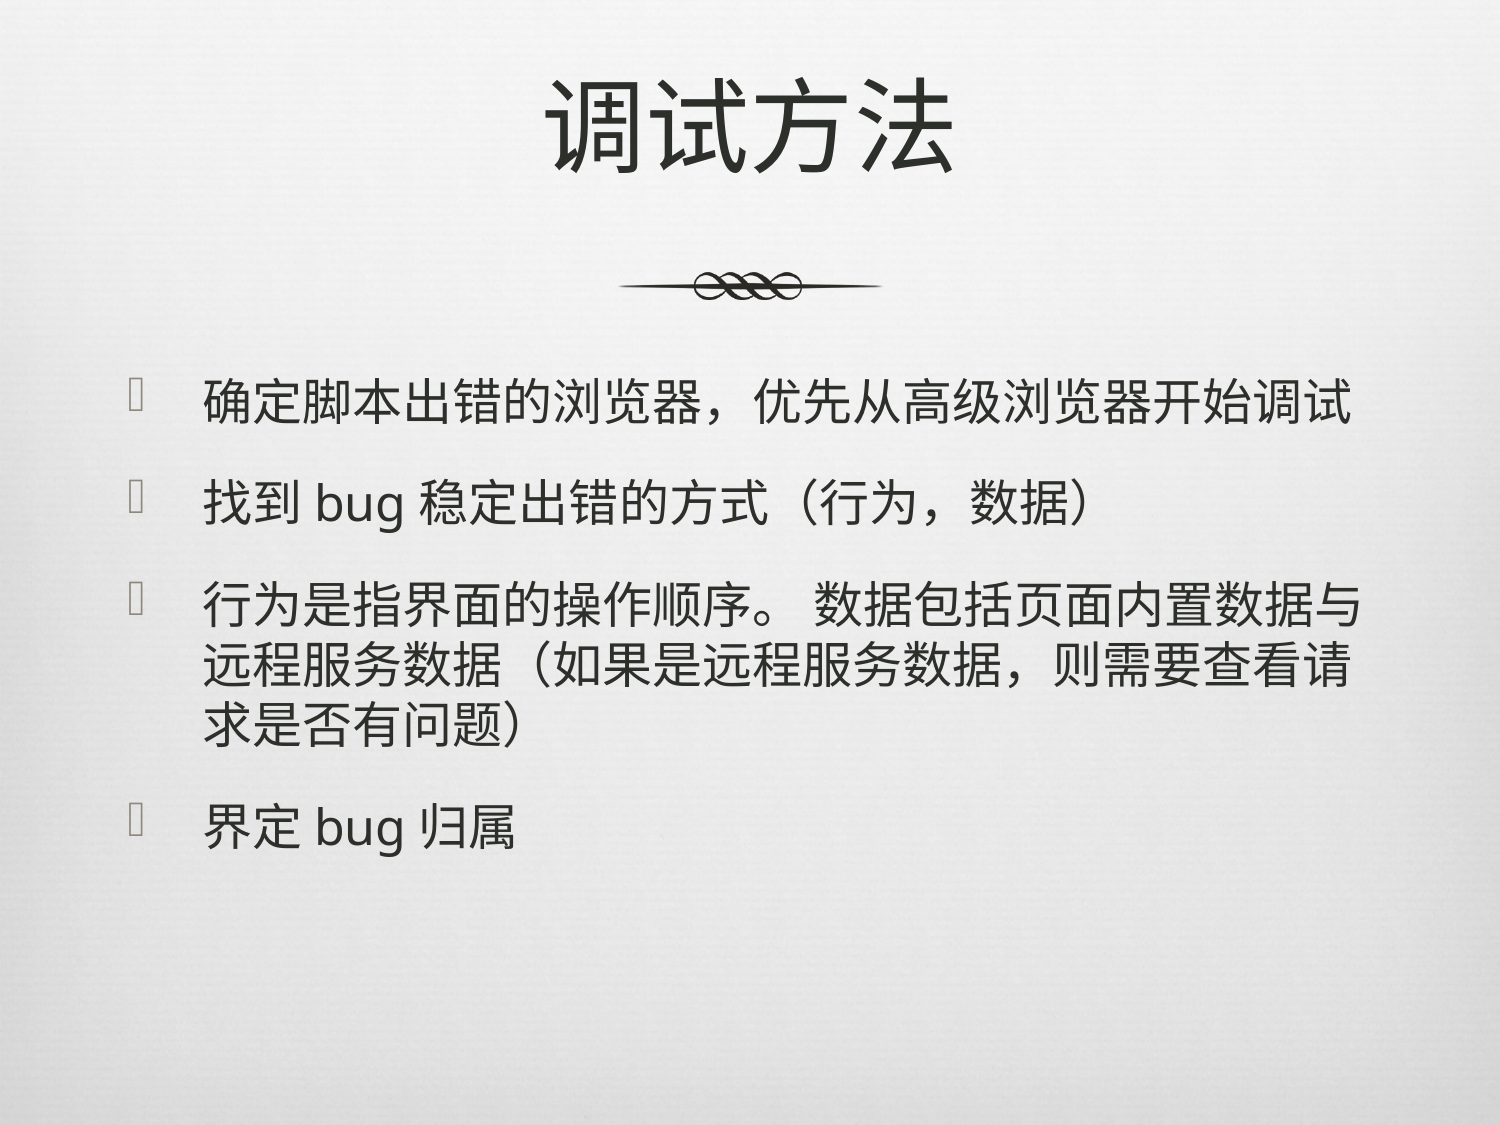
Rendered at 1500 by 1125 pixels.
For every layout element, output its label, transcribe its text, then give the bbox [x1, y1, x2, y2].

title 调试方法 [112, 11, 1388, 236]
list 确定脚本出错的浏览器，优先从高级浏览器开始调试 找到bug稳定出错的方式（行为，数据） 行为是指界面的操作顺序。 数据包括页面内置数据与远程服务数据（如果是远程服务数据，则需要查看请求是否有问题） 界定bug归属 [112, 362, 1388, 963]
picture [615, 272, 885, 300]
